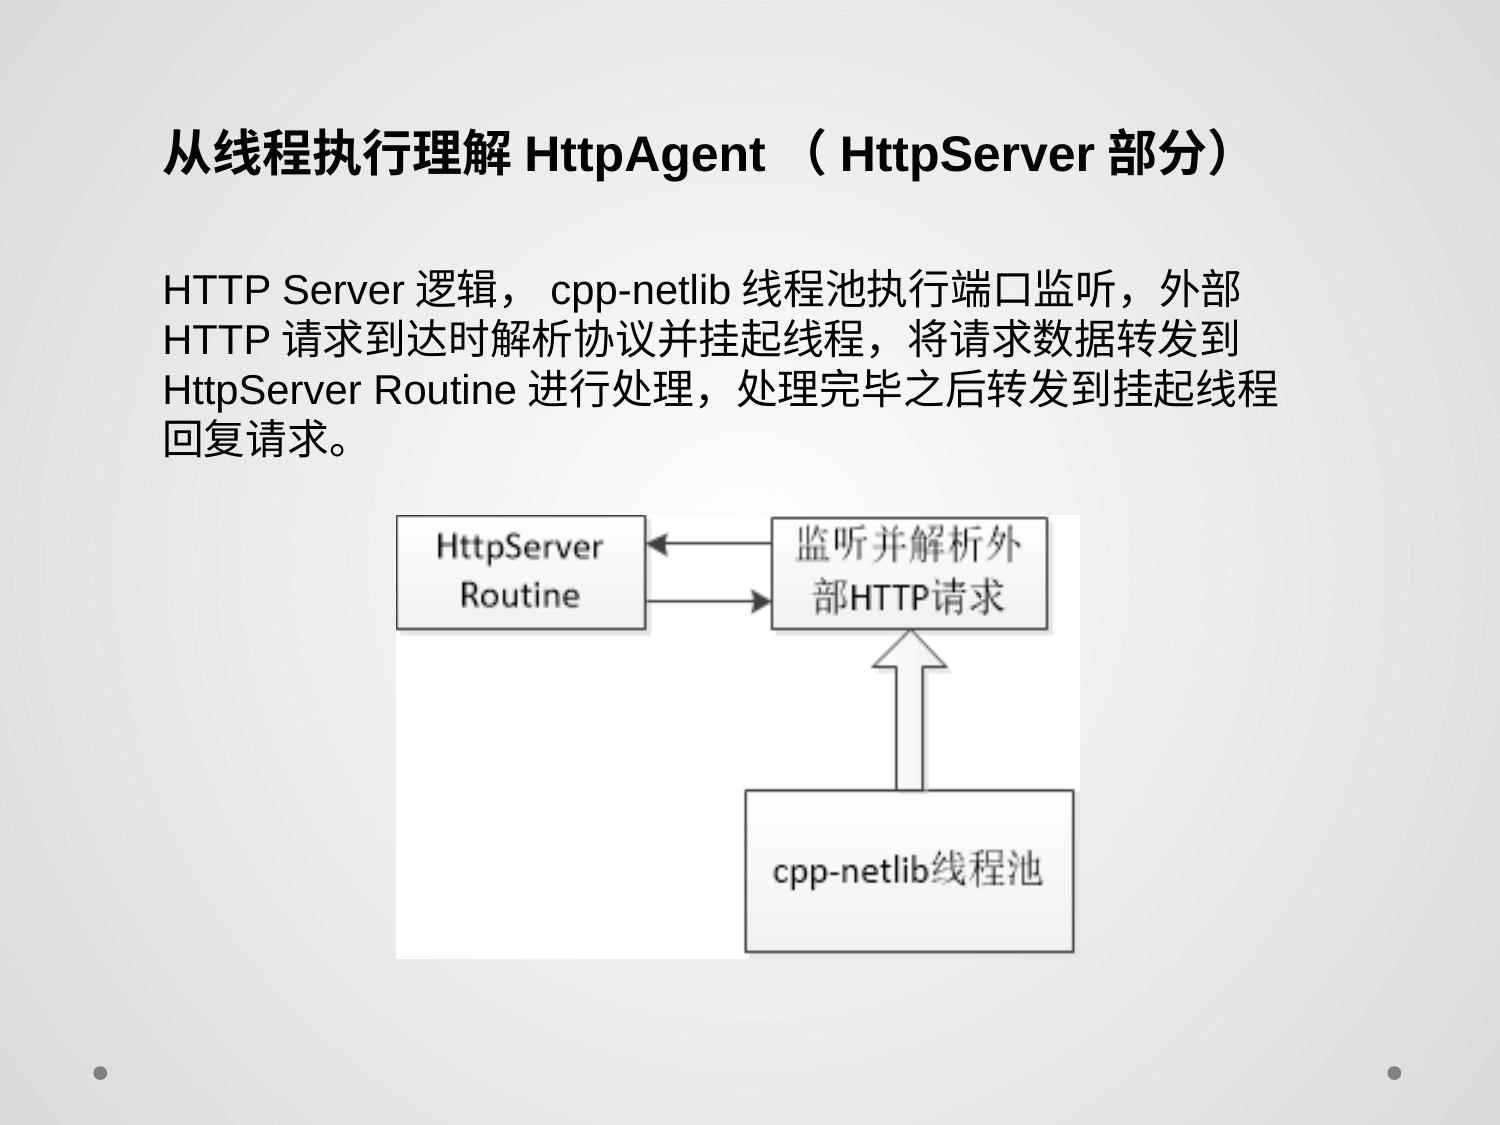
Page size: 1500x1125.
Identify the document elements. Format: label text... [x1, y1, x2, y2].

text_box HTTP Server逻辑，cpp-netlib线程池执行端口监听，外部HTTP请求到达时解析协议并挂起线程，将请求数据转发到HttpServer Routine进行处理，处理完毕之后转发到挂起线程回复请求。 [147, 255, 1329, 471]
text_box 从线程执行理解HttpAgent（HttpServer部分） [147, 113, 1306, 189]
picture [396, 514, 1080, 960]
